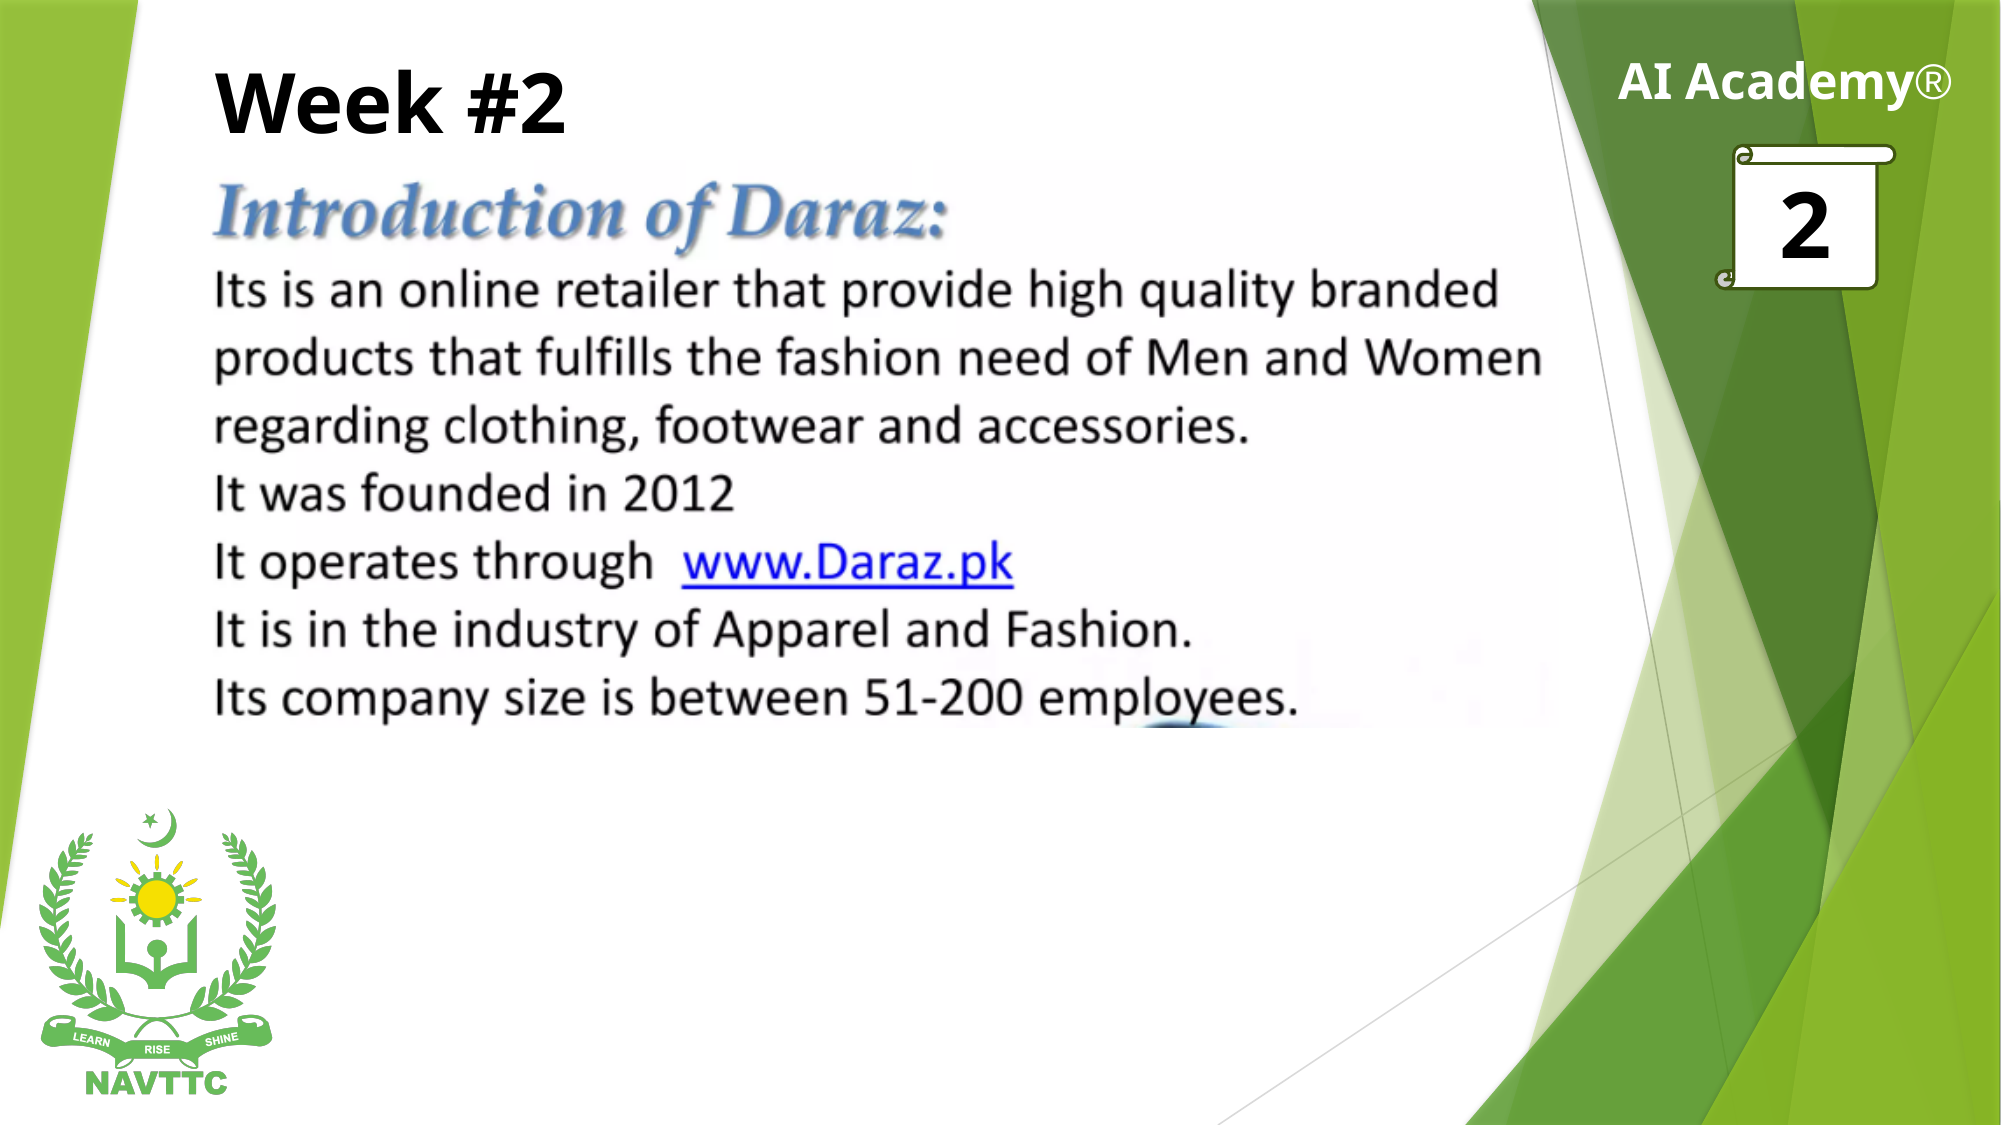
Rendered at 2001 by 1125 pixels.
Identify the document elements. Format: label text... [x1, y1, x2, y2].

picture [0, 794, 315, 1110]
text_box Week #2 [201, 42, 583, 158]
text_box AI Academy® [1604, 42, 2000, 118]
text_box 2 [1714, 143, 1897, 291]
picture [196, 160, 1559, 729]
